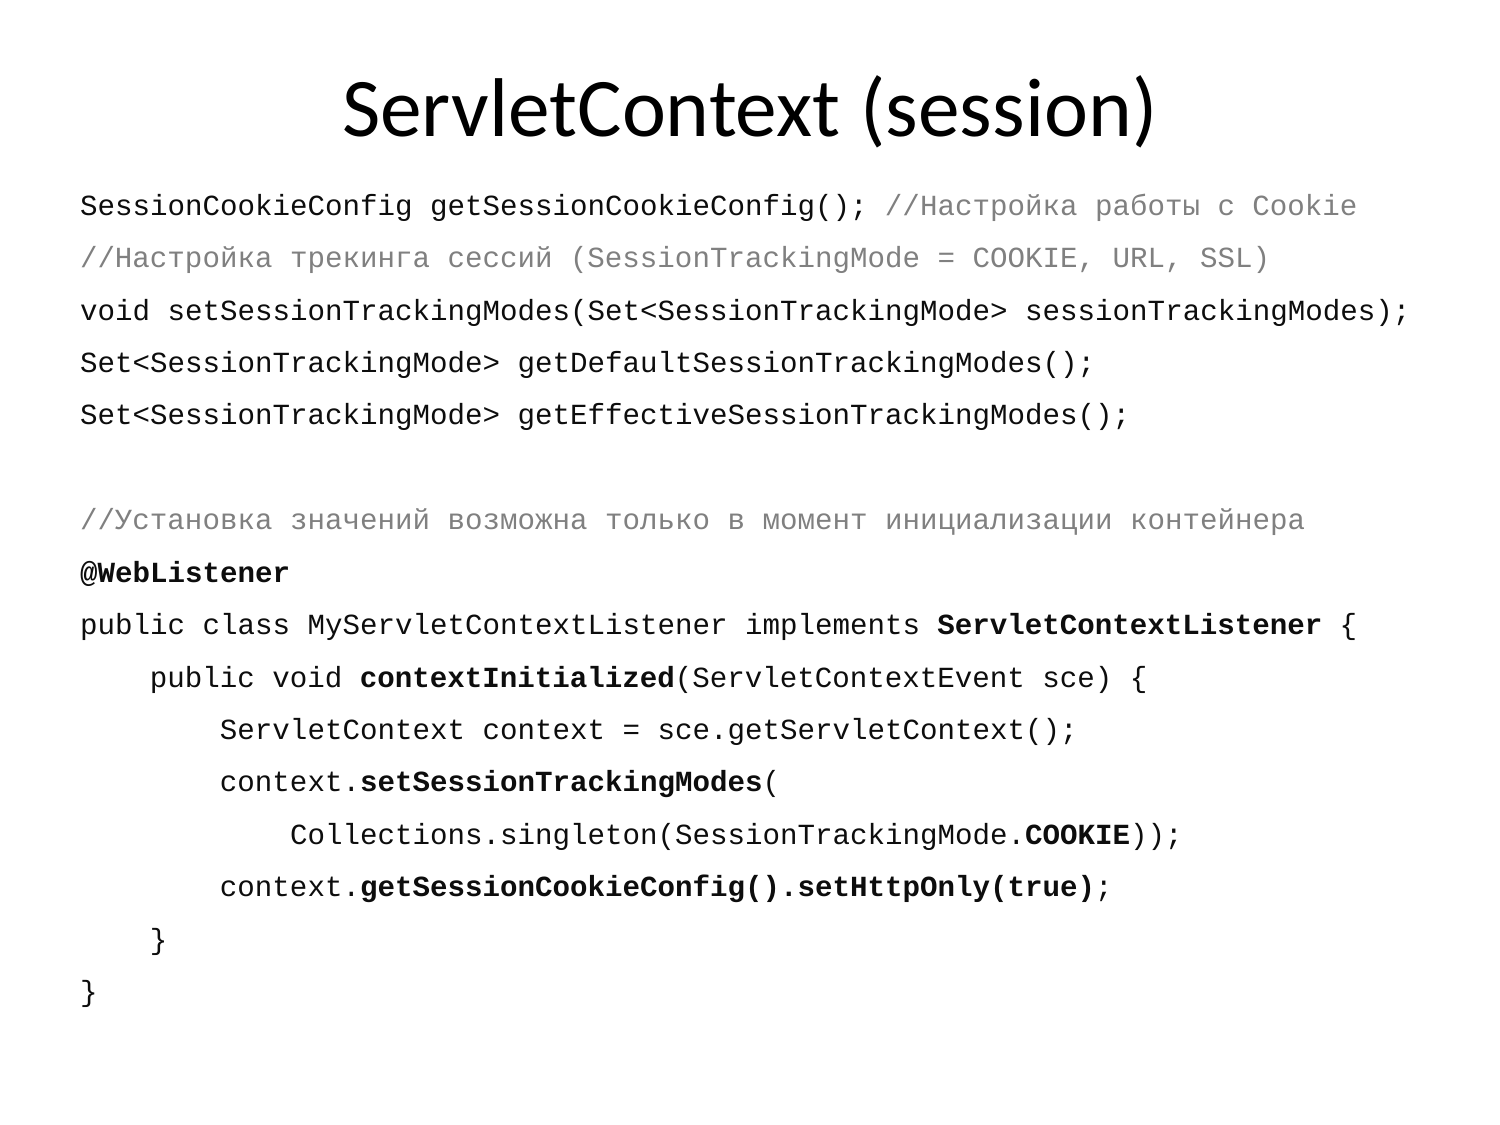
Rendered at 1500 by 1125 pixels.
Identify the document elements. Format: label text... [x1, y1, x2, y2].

list SessionCookieConfig getSessionCookieConfig(); //Настройка работы с Cookie //Настройка трекинга сессий (SessionTrackingMode = COOKIE, URL, SSL) void setSessionTrackingModes(Set<SessionTrackingMode> sessionTrackingModes); Set<SessionTrackingMode> getDefaultSessionTrackingModes(); Set<SessionTrackingMode> getEffectiveSessionTrackingModes(); //Установка значений возможна только в момент инициализации контейнера @WebListener public class MyServletContextListener implements ServletContextListener { public void contextInitialized(ServletContextEvent sce) { ServletContext context = sce.getServletContext(); context.setSessionTrackingModes( Collections.singleton(SessionTrackingMode.COOKIE)); context.getSessionCookieConfig().setHttpOnly(true); } } [64, 160, 1436, 1047]
title ServletContext (session) [75, 45, 1425, 160]
